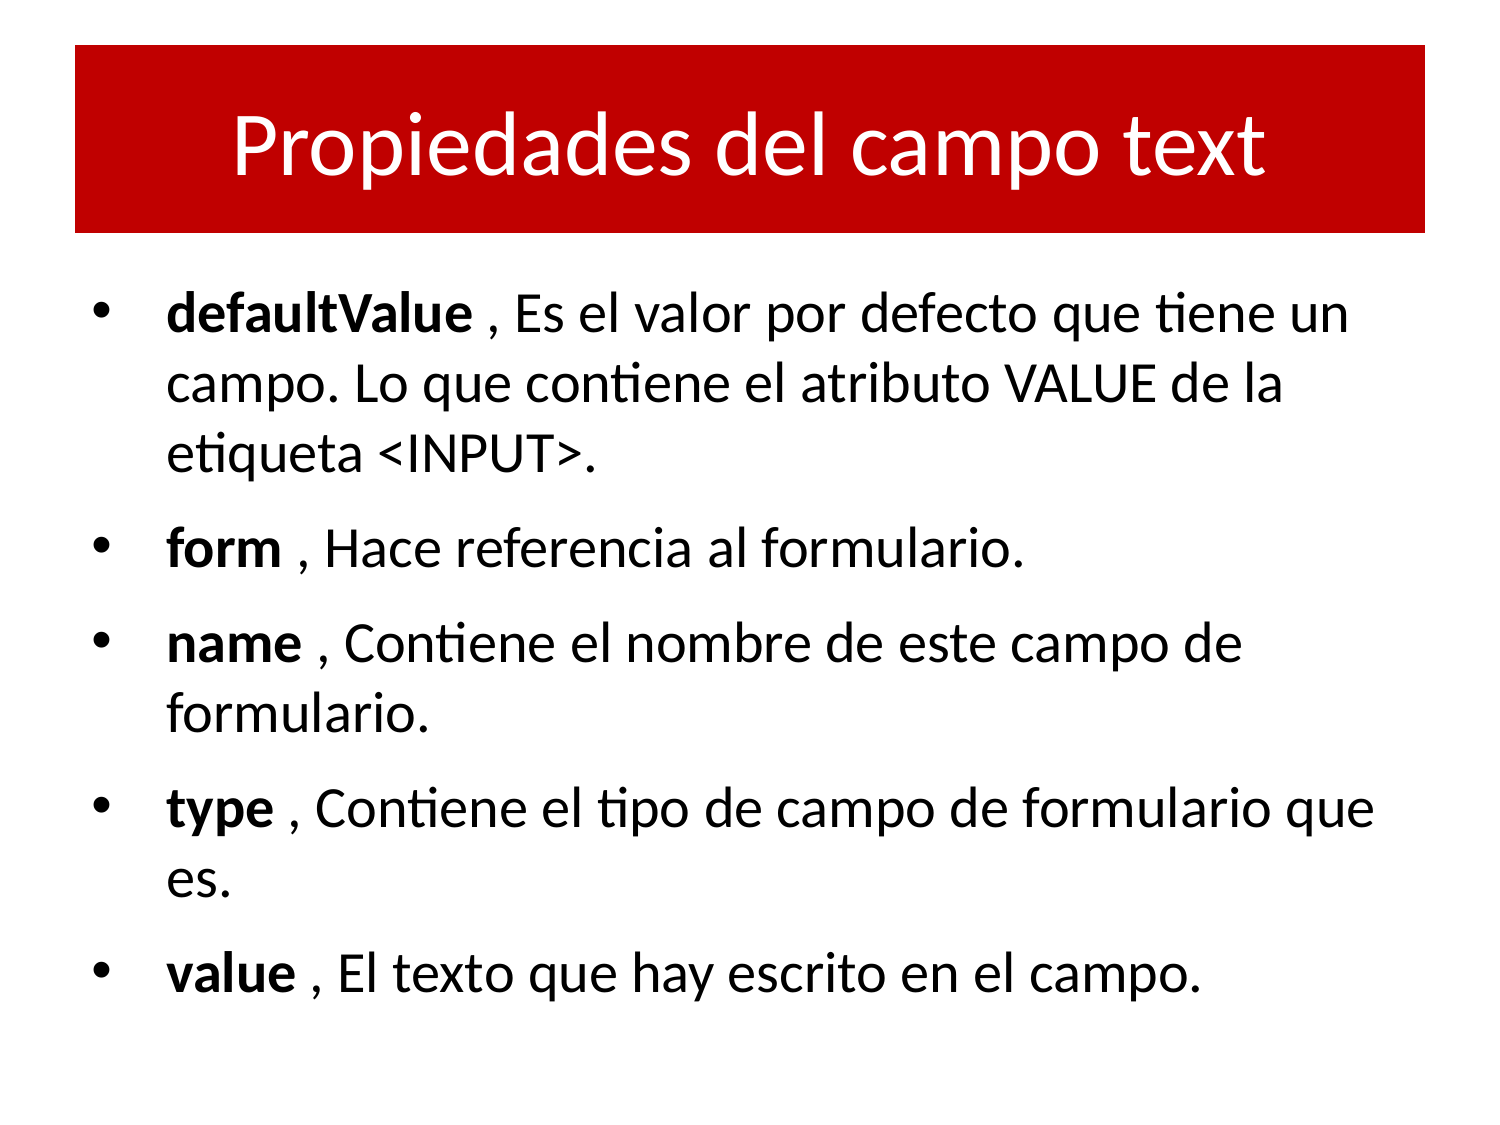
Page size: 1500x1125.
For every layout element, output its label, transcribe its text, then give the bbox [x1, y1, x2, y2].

title Propiedades del campo text [75, 45, 1425, 233]
text_box defaultValue , Es el valor por defecto que tiene un campo. Lo que contiene el atributo VALUE de la etiqueta <INPUT>. form , Hace referencia al formulario. name , Contiene el nombre de este campo de formulario. type , Contiene el tipo de campo de formulario que es. value , El texto que hay escrito en el campo. [76, 267, 1424, 1012]
